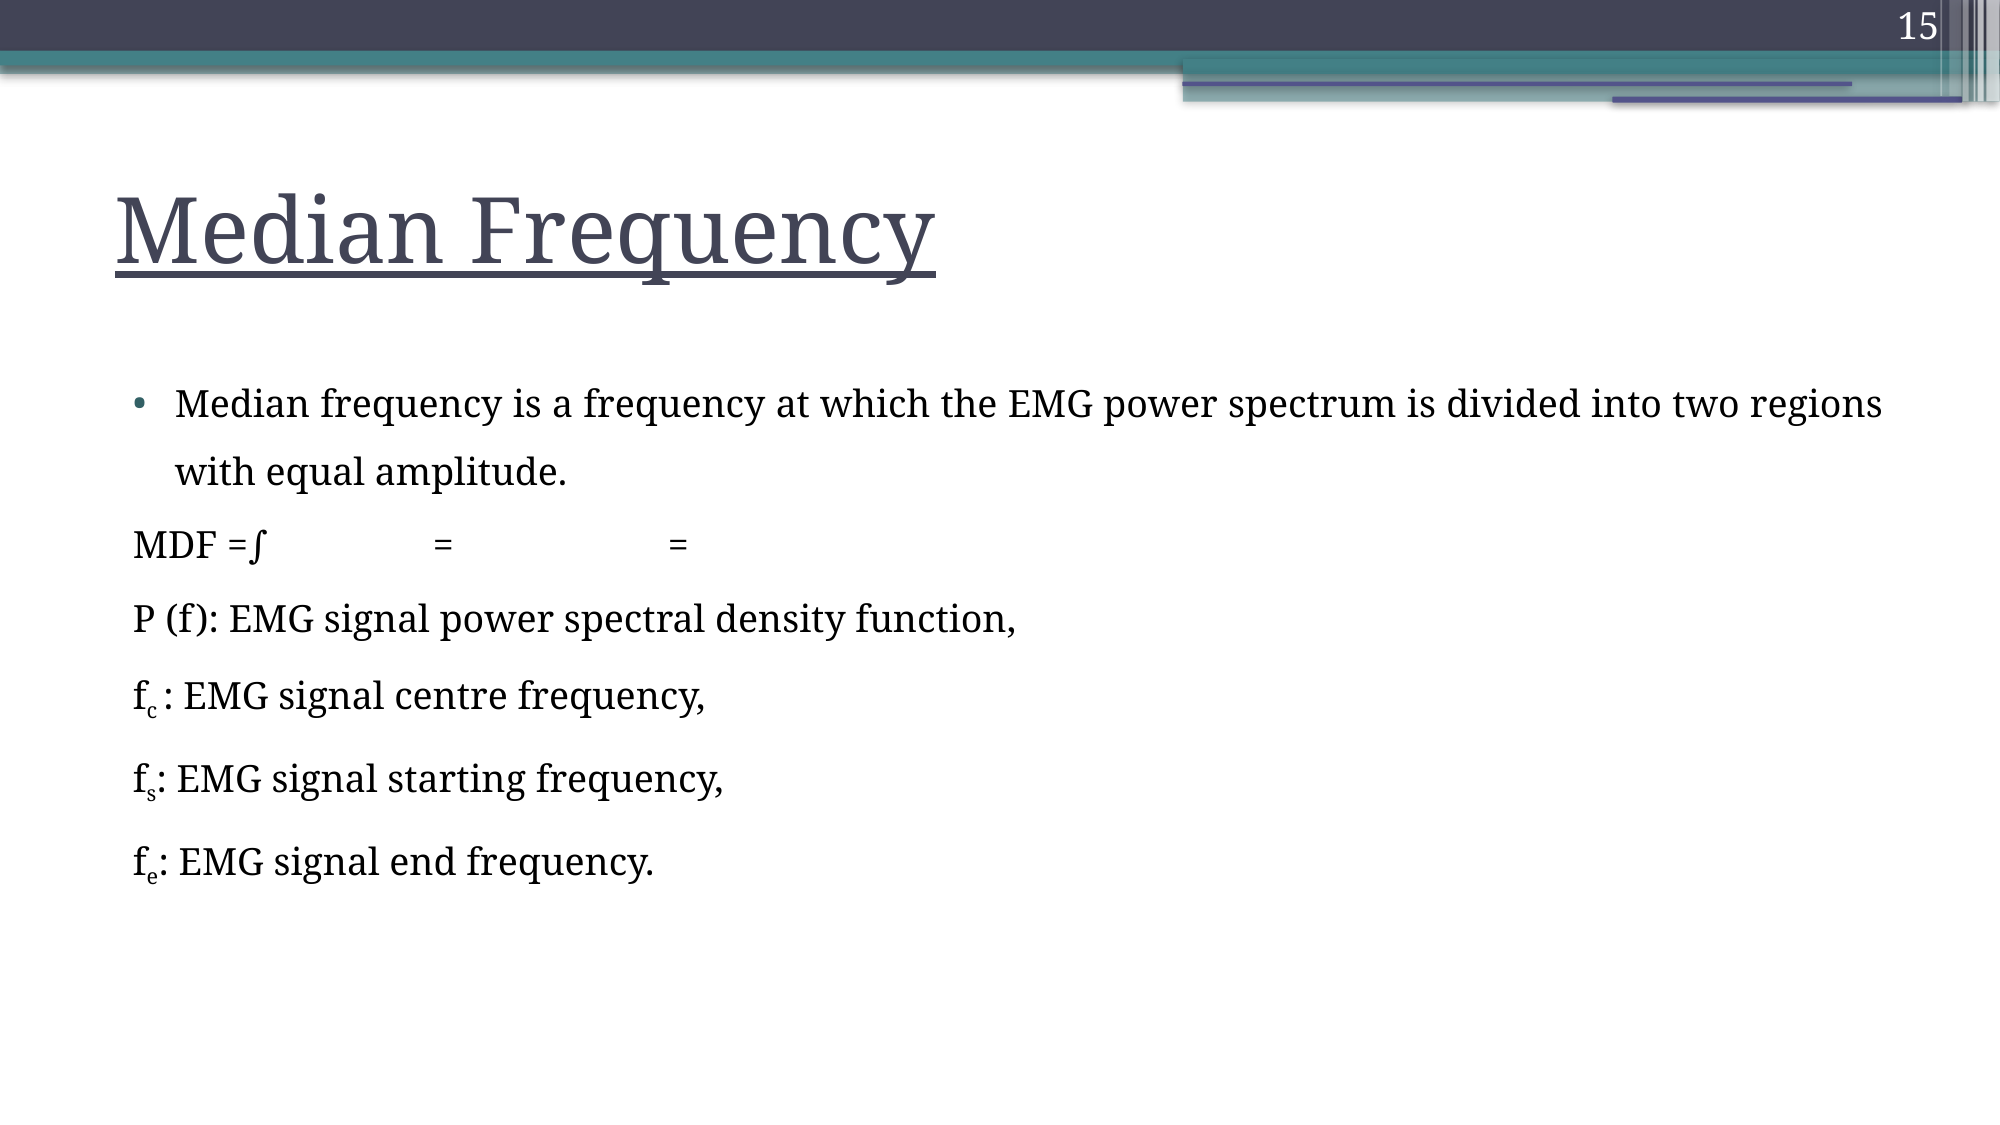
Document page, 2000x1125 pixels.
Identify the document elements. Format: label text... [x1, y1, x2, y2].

text_box Median Frequency [99, 99, 1900, 300]
text_box <number> [1787, 0, 1954, 61]
text_box Median frequency is a frequency at which the EMG power spectrum is divided into two regions with equal amplitude. MDF =∫ = = P (f): EMG signal power spectral density function, fc : EMG signal centre frequency, fs: EMG signal starting frequency, fe: EMG signal end frequency. [99, 350, 1900, 1079]
